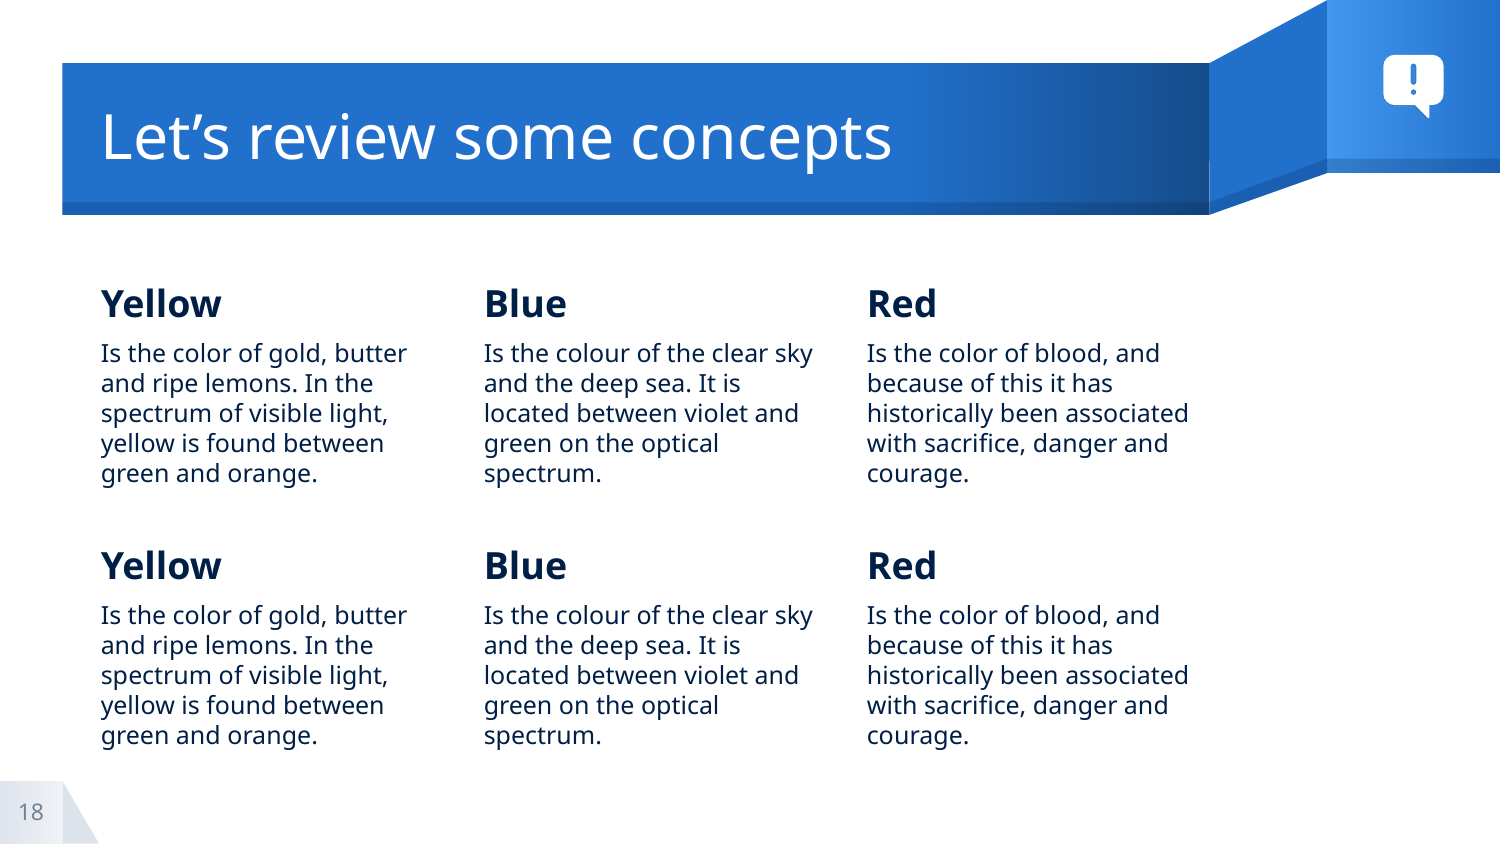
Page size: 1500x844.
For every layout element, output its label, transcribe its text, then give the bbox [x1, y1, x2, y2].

slide_number ‹#› [0, 781, 63, 844]
list Blue Is the colour of the clear sky and the deep sea. It is located between violet and green on the optical spectrum. [483, 279, 827, 507]
list Blue Is the colour of the clear sky and the deep sea. It is located between violet and green on the optical spectrum. [483, 542, 827, 769]
list Yellow Is the color of gold, butter and ripe lemons. In the spectrum of visible light, yellow is found between green and orange. [100, 279, 444, 507]
list Yellow Is the color of gold, butter and ripe lemons. In the spectrum of visible light, yellow is found between green and orange. [100, 542, 444, 769]
text_box [1383, 54, 1444, 118]
title Let’s review some concepts [100, 64, 1210, 215]
list Red Is the color of blood, and because of this it has historically been associated with sacrifice, danger and courage. [866, 542, 1210, 769]
list Red Is the color of blood, and because of this it has historically been associated with sacrifice, danger and courage. [866, 279, 1210, 507]
